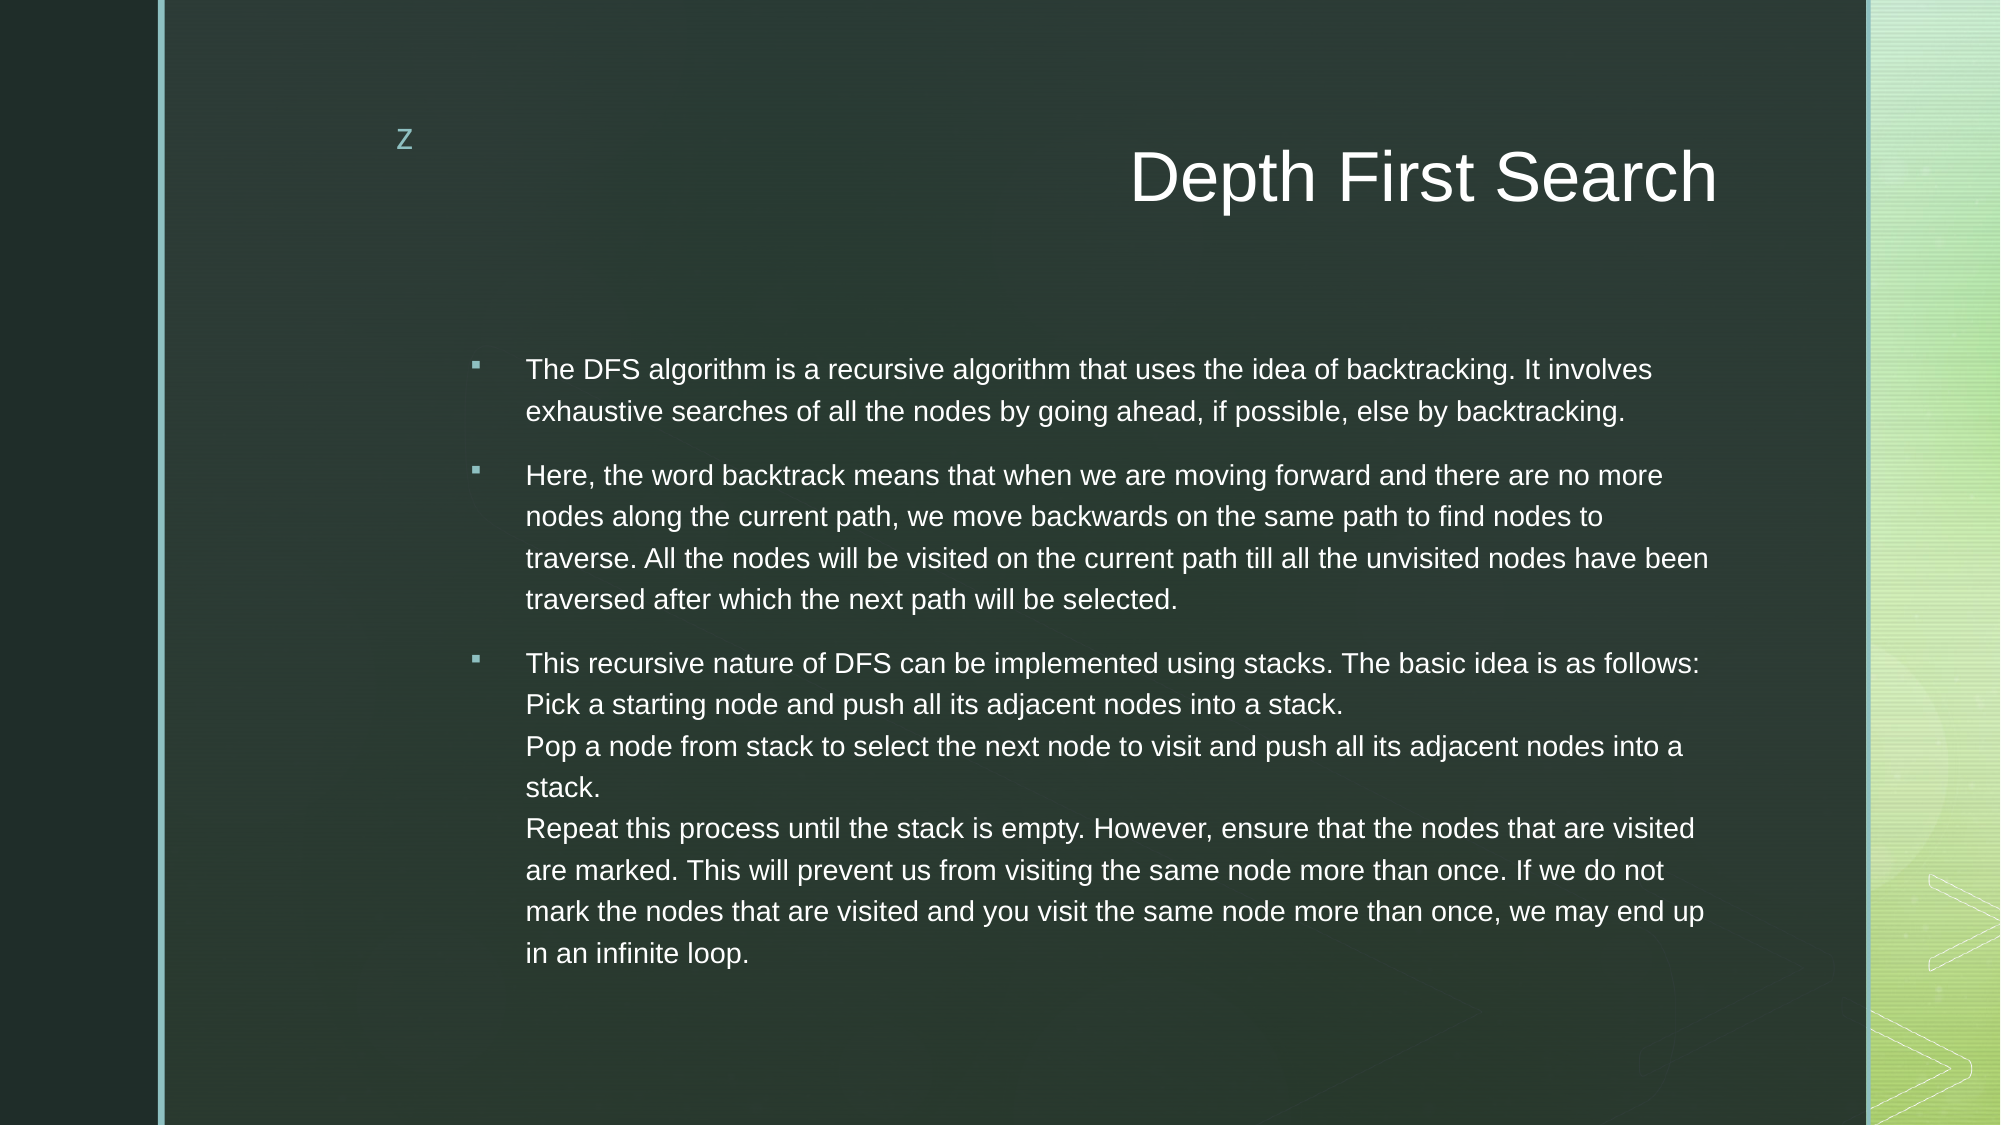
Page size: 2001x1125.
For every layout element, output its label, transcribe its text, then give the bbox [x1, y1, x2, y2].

list The DFS algorithm is a recursive algorithm that uses the idea of backtracking. It involves exhaustive searches of all the nodes by going ahead, if possible, else by backtracking. Here, the word backtrack means that when we are moving forward and there are no more nodes along the current path, we move backwards on the same path to find nodes to traverse. All the nodes will be visited on the current path till all the unvisited nodes have been traversed after which the next path will be selected. This recursive nature of DFS can be implemented using stacks. The basic idea is as follows: Pick a starting node and push all its adjacent nodes into a stack. Pop a node from stack to select the next node to visit and push all its adjacent nodes into a stack. Repeat this process until the stack is empty. However, ensure that the nodes that are visited are marked. This will prevent us from visiting the same node more than once. If we do not mark the nodes that are visited and you visit the same node more than once, we may end up in an infinite loop. [454, 336, 1734, 993]
title Depth First Search [428, 132, 1734, 310]
picture [1871, 0, 2001, 1125]
